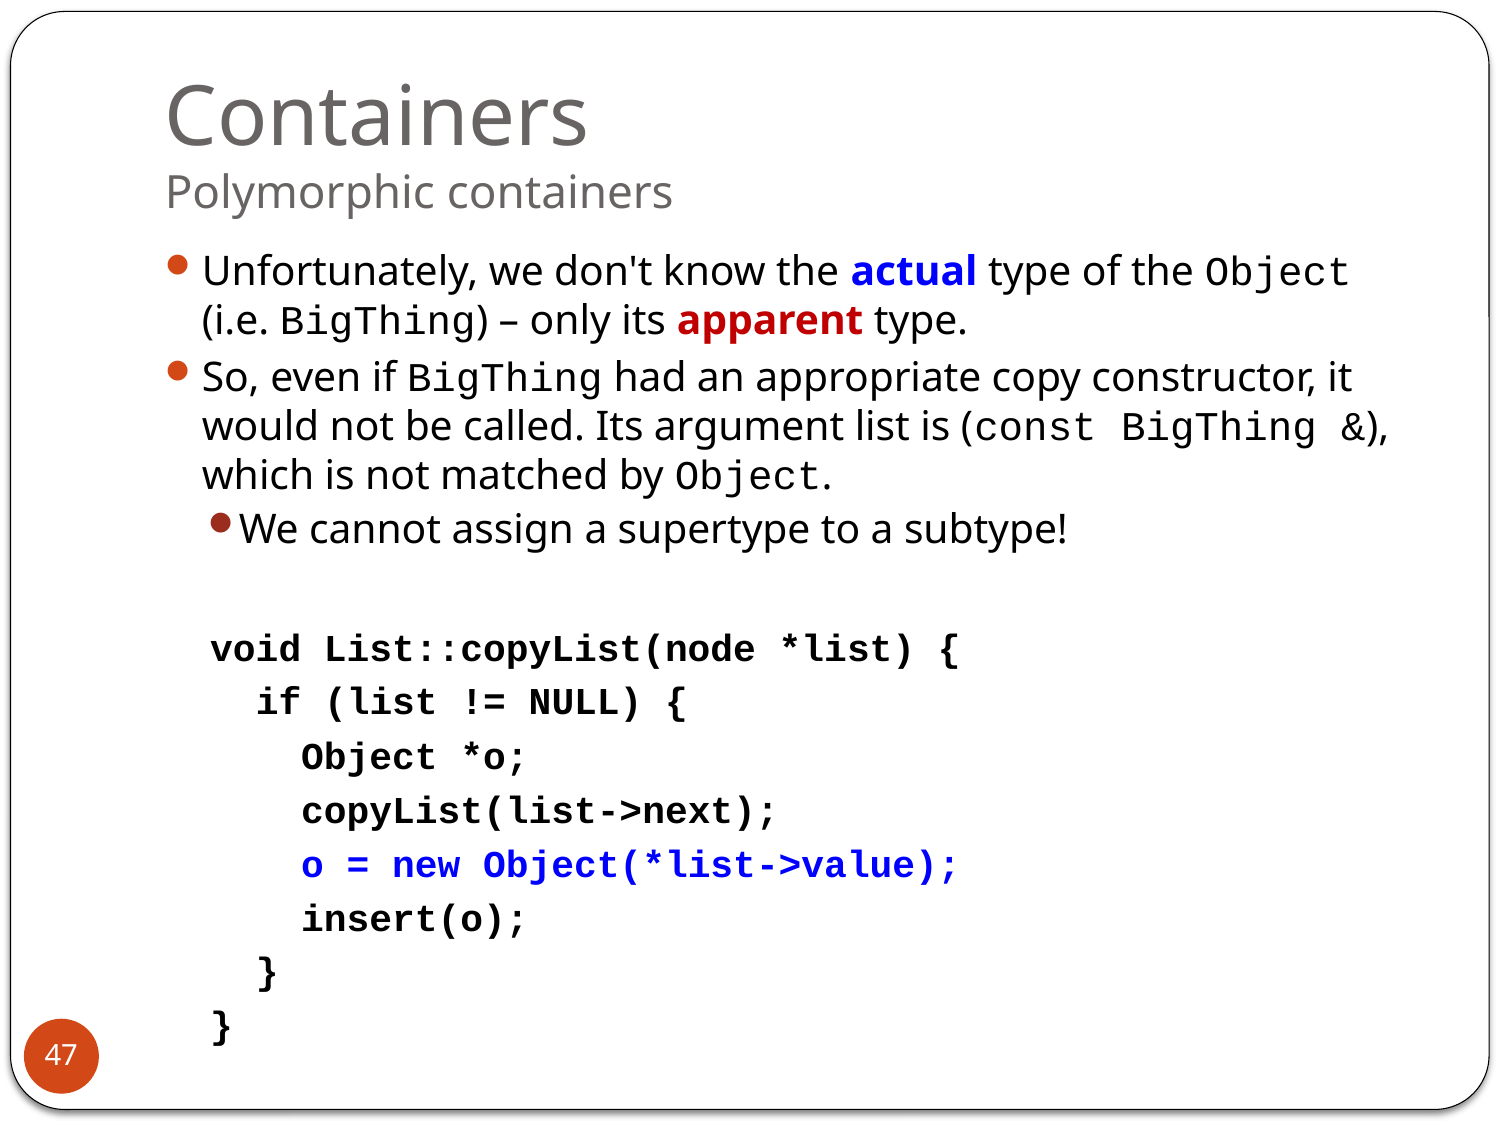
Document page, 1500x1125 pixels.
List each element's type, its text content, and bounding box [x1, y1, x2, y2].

title Containers Polymorphic containers [150, 45, 1425, 233]
list Unfortunately, we don't know the actual type of the Object (i.e. BigThing) – only its apparent type. So, even if BigThing had an appropriate copy constructor, it would not be called. Its argument list is (const BigThing &), which is not matched by Object. We cannot assign a supertype to a subtype! void List::copyList(node *list) { if (list != NULL) { Object *o; copyList(list->next); o = new Object(*list->value); insert(o); } } [150, 237, 1425, 1063]
slide_number 47 [23, 1018, 99, 1094]
